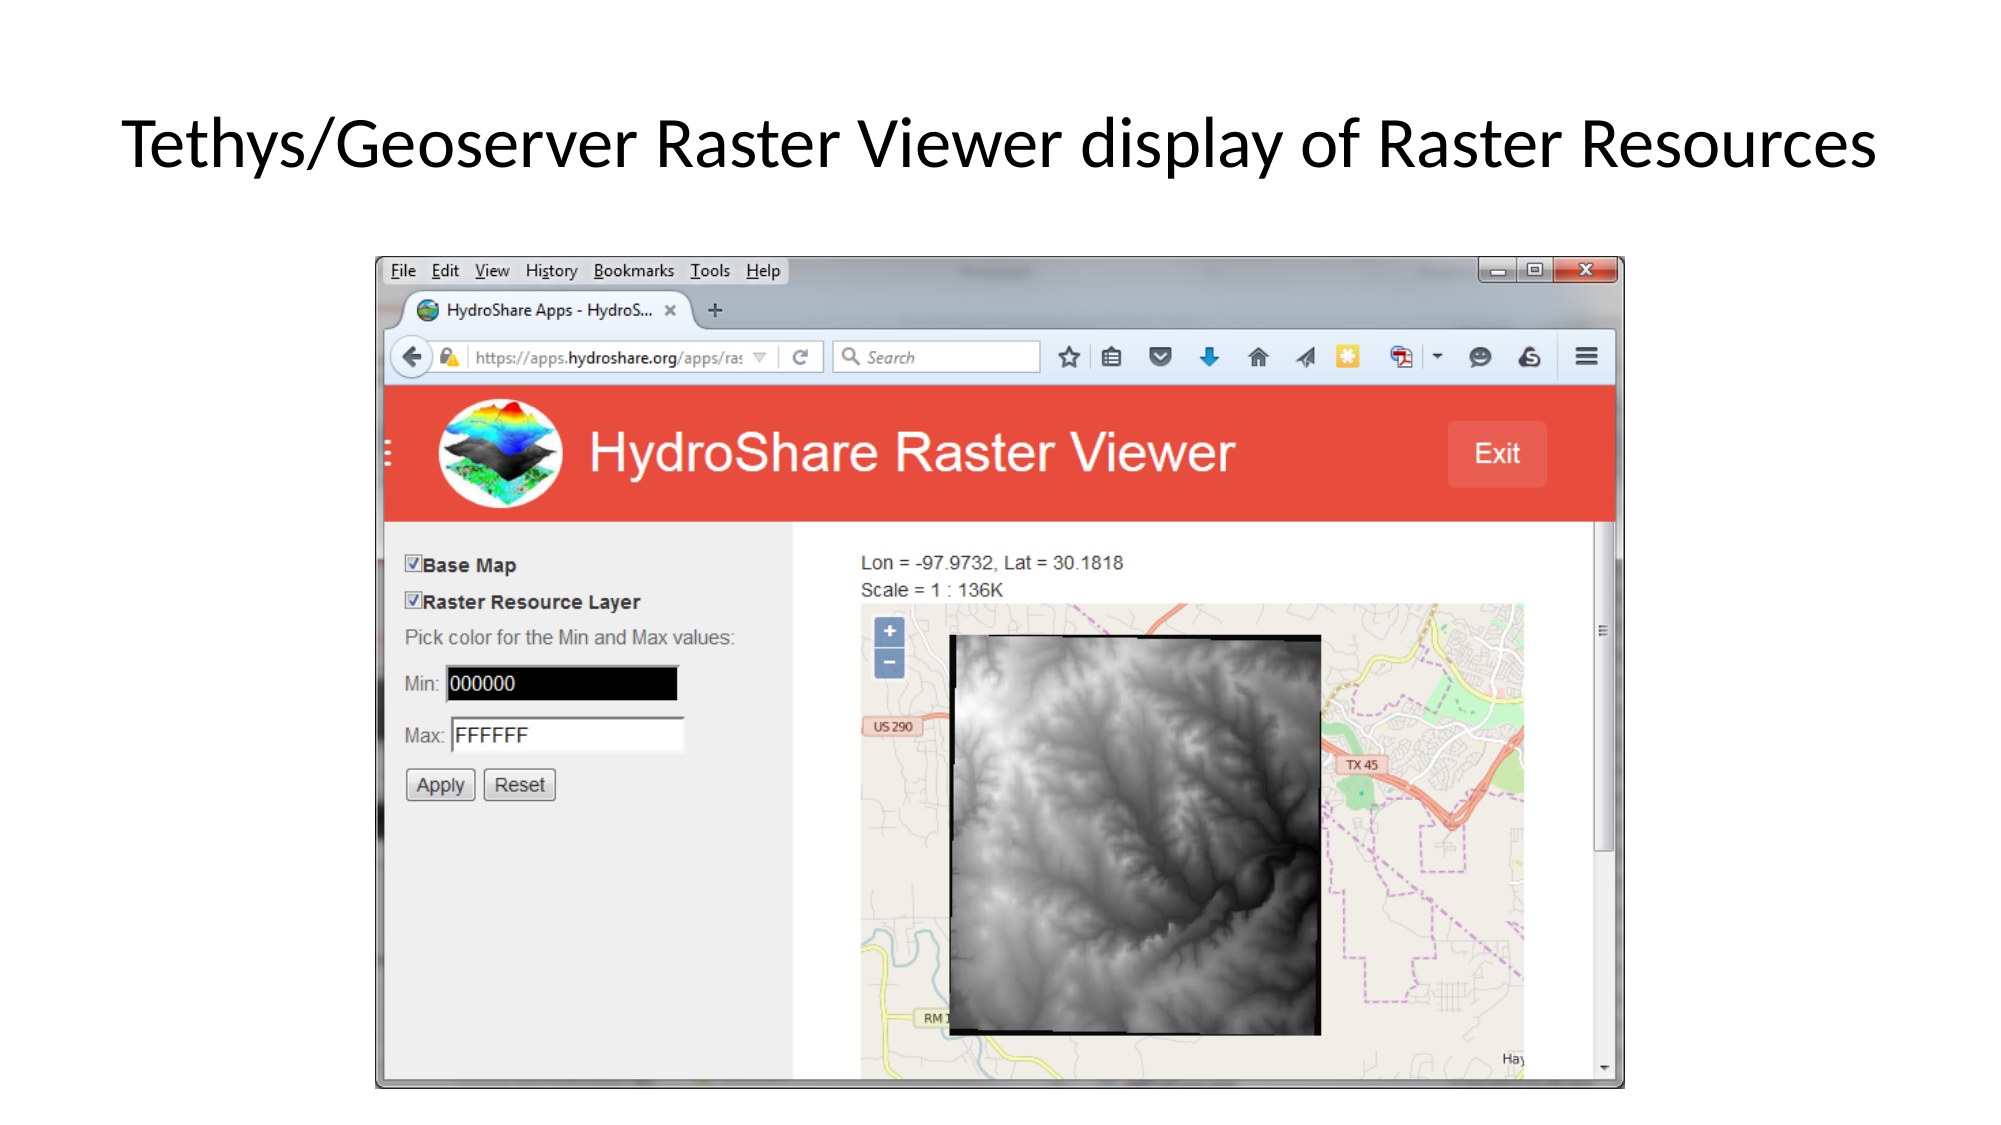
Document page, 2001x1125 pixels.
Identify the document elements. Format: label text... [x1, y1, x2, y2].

title Tethys/Geoserver Raster Viewer display of Raster Resources [99, 45, 1900, 233]
picture [375, 256, 1625, 1089]
